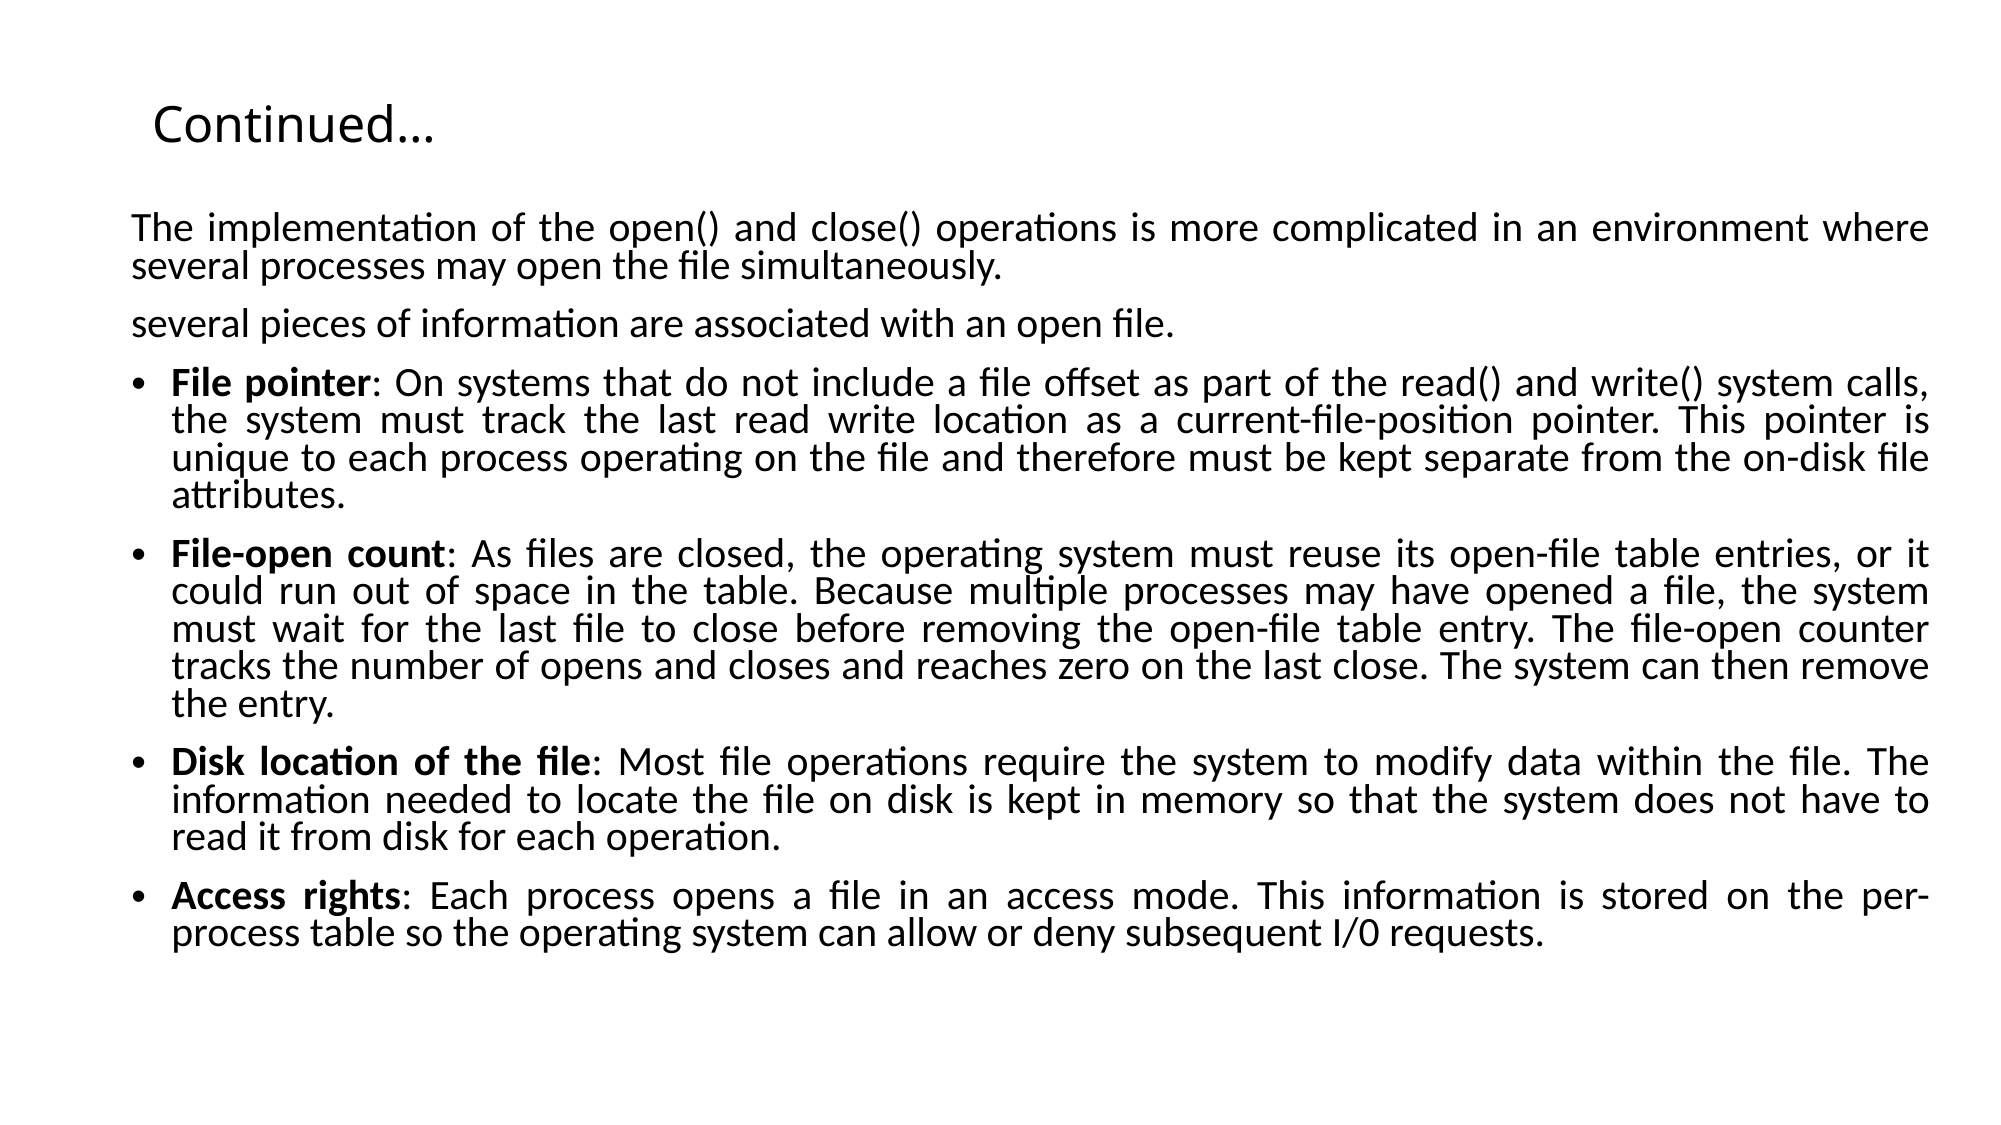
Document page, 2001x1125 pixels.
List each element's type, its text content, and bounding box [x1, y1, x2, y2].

text_box The implementation of the open() and close() operations is more complicated in an environment where several processes may open the file simultaneously. several pieces of information are associated with an open file. File pointer: On systems that do not include a file offset as part of the read() and write() system calls, the system must track the last read write location as a current-file-position pointer. This pointer is unique to each process operating on the file and therefore must be kept separate from the on-disk file attributes. File-open count: As files are closed, the operating system must reuse its open-file table entries, or it could run out of space in the table. Because multiple processes may have opened a file, the system must wait for the last file to close before removing the open-file table entry. The file-open counter tracks the number of opens and closes and reaches zero on the last close. The system can then remove the entry. Disk location of the file: Most file operations require the system to modify data within the file. The information needed to locate the file on disk is kept in memory so that the system does not have to read it from disk for each operation. Access rights: Each process opens a file in an access mode. This information is stored on the per-process table so the operating system can allow or deny subsequent I/0 requests. [116, 204, 1946, 1019]
text_box Continued… [137, 59, 1863, 188]
